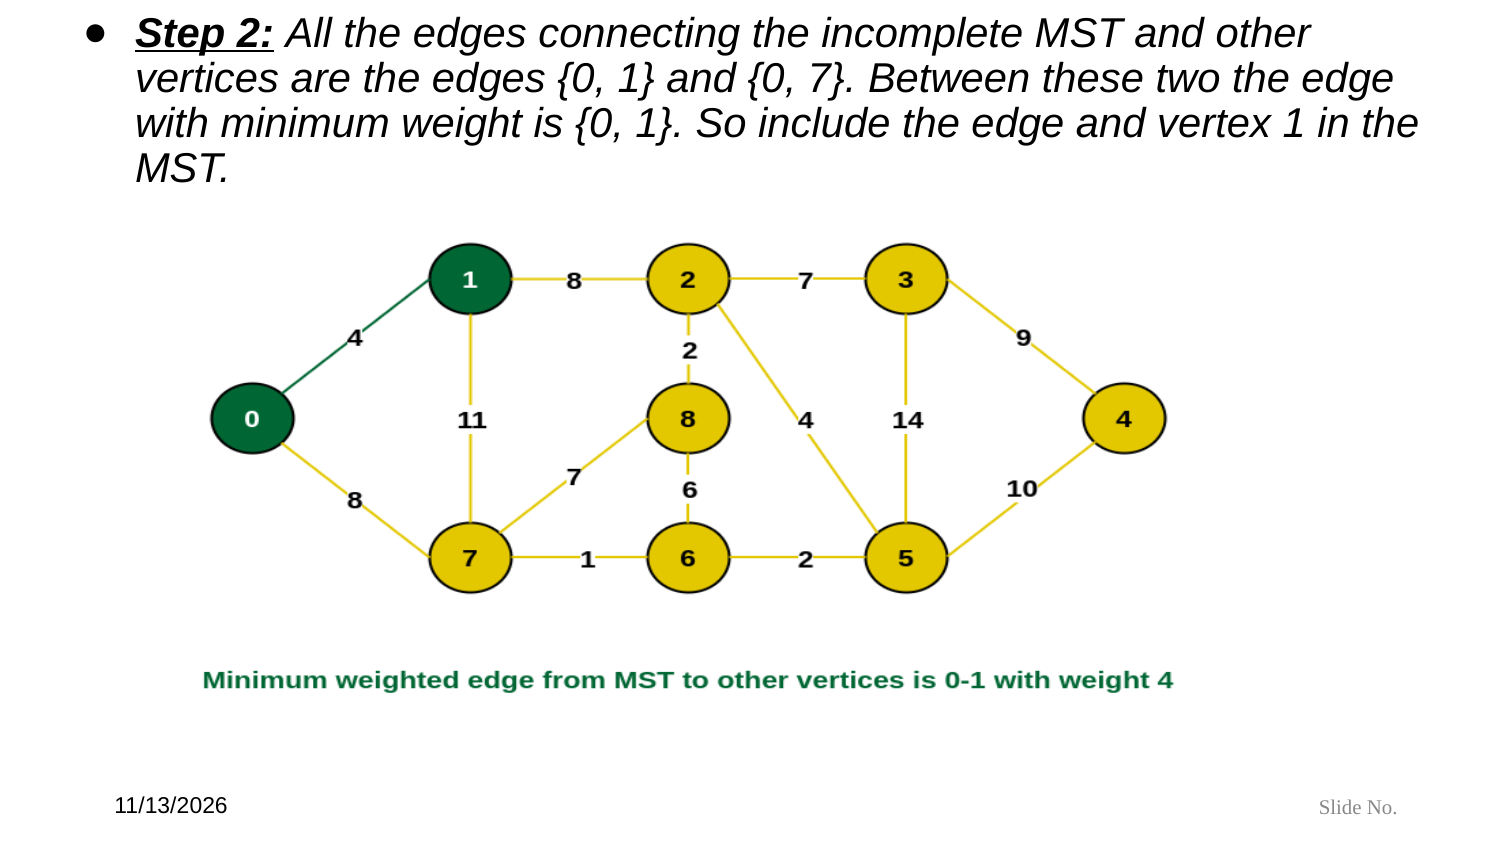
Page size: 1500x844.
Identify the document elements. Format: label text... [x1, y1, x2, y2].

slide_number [103, 782, 441, 827]
text_box Slide No. [1307, 782, 1477, 827]
list Step 2: All the edges connecting the incomplete MST and other vertices are the edges {0, 1} and {0, 7}. Between these two the edge with minimum weight is {0, 1}. So include the edge and vertex 1 in the MST. [48, 5, 1447, 749]
picture [169, 231, 1207, 745]
